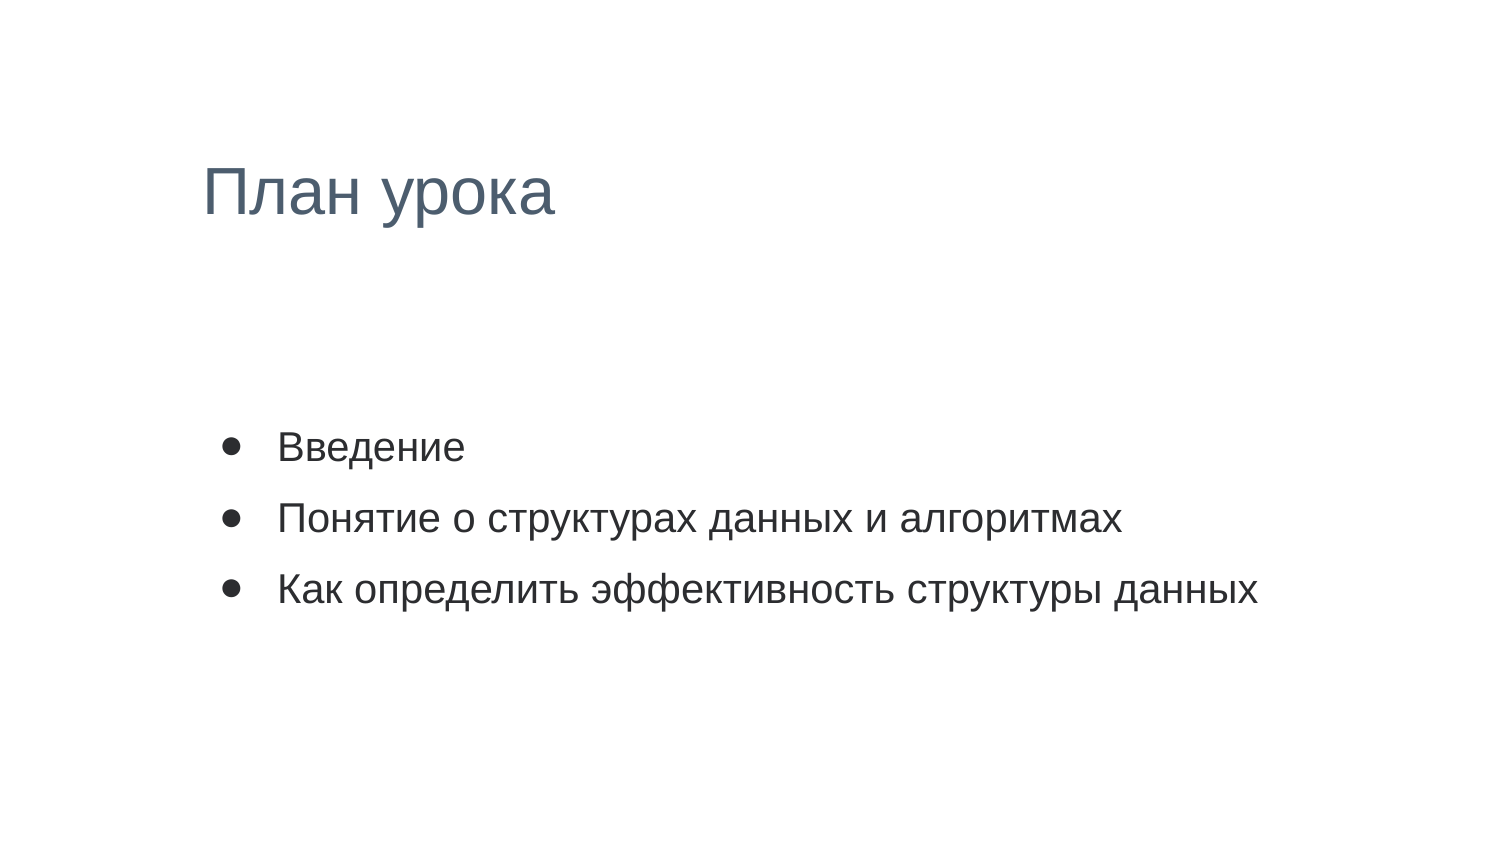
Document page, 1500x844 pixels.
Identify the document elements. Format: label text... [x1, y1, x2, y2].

text_box План урока [187, 93, 1312, 282]
text_box Введение Понятие о структурах данных и алгоритмах Как определить эффективность структуры данных [187, 334, 1312, 697]
